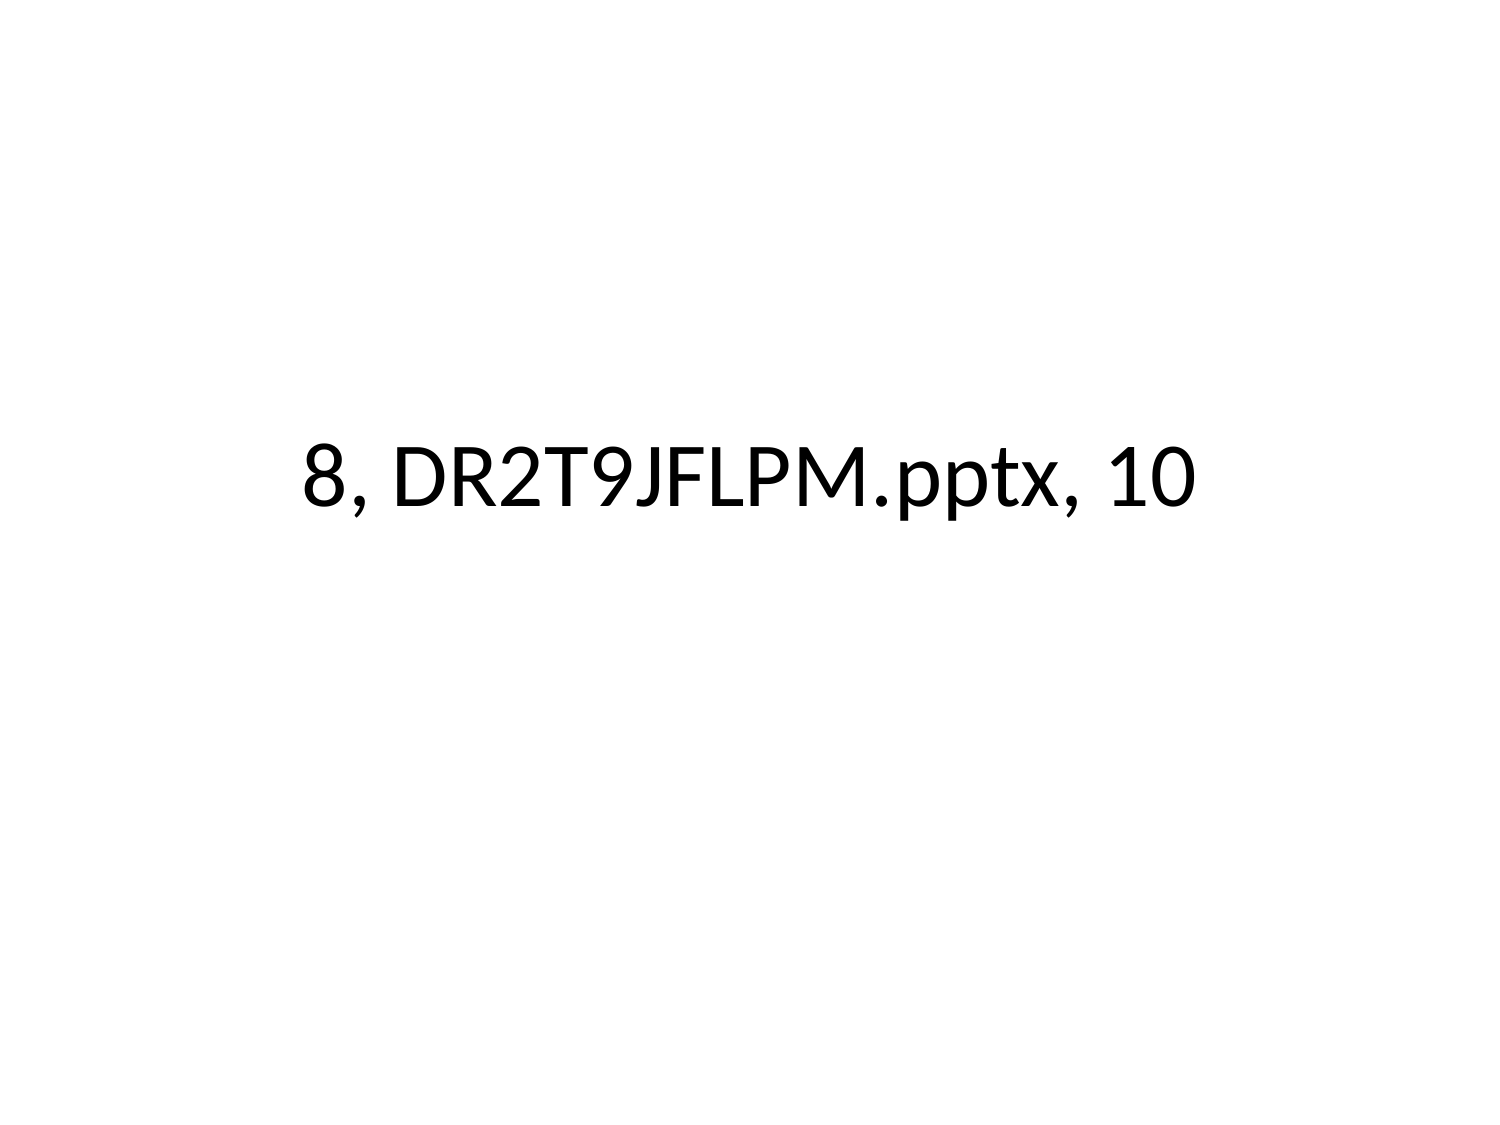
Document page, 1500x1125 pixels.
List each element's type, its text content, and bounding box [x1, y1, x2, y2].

title 8, DR2T9JFLPM.pptx, 10 [112, 349, 1388, 591]
